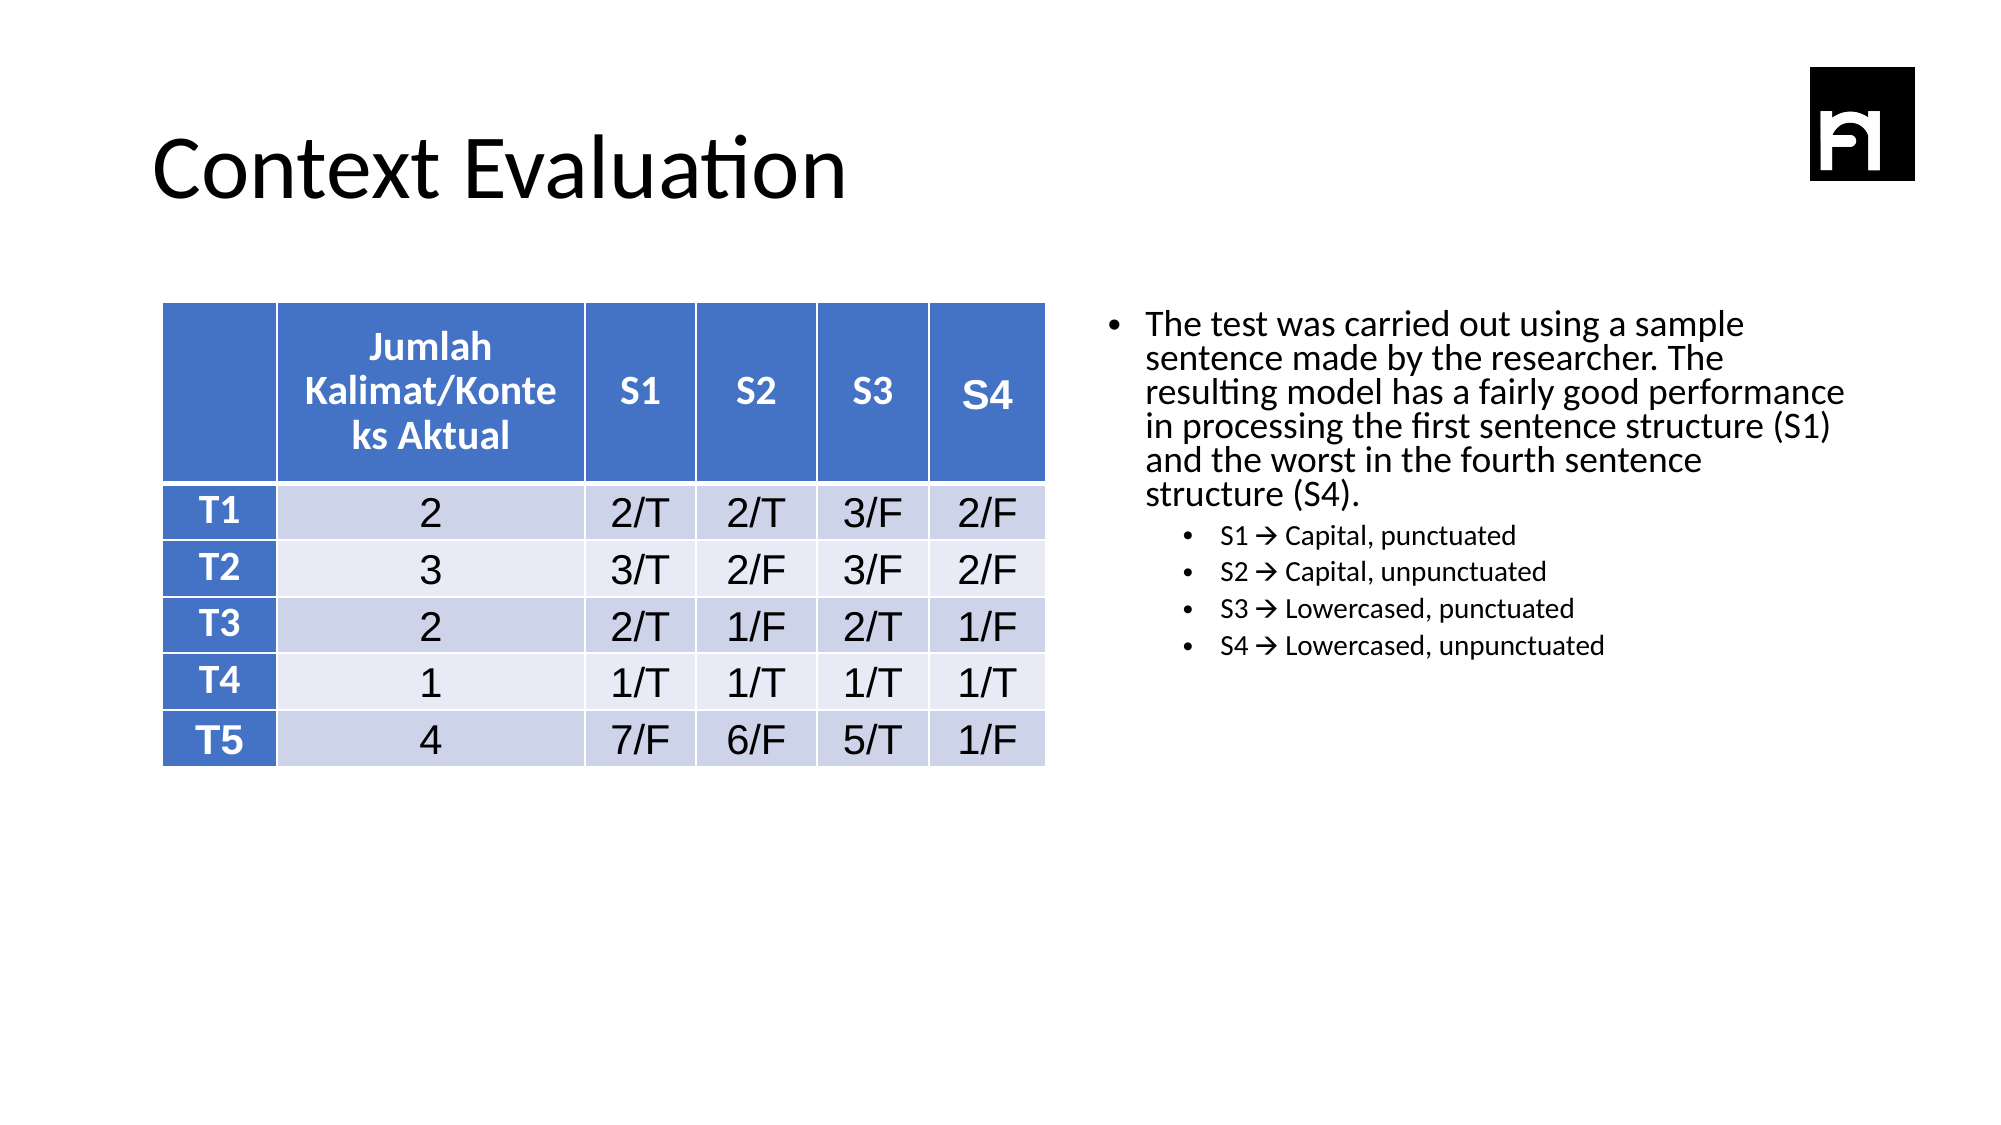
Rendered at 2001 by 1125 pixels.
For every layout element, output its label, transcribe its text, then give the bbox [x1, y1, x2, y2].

table_cell 2/T [586, 486, 695, 539]
table_header S4 [930, 303, 1045, 481]
table_cell 3 [278, 541, 584, 596]
table_cell 6/F [697, 711, 816, 766]
table_cell 2/T [586, 598, 695, 652]
table_cell 1/T [586, 654, 695, 709]
picture [1863, 67, 1915, 181]
table_cell 1/F [697, 598, 816, 652]
table_cell 7/F [586, 711, 695, 766]
table_cell 2 [278, 598, 584, 652]
table_cell T3 [163, 598, 276, 652]
text_box The test was carried out using a sample sentence made by the researcher. The resulting model has a fairly good performance in processing the first sentence structure (S1) and the worst in the fourth sentence structure (S4). S1 🡪 Capital, punctuated S2 🡪 Capital, unpunctuated S3 🡪 Lowercased, punctuated S4 🡪 Lowercased, unpunctuated [1092, 302, 1863, 767]
table_header S3 [818, 303, 928, 481]
table_cell 2 [278, 486, 584, 539]
table_cell T2 [163, 541, 276, 596]
table_cell 3/F [818, 541, 928, 596]
table_cell 4 [278, 711, 584, 766]
table_cell 1/T [818, 654, 928, 709]
table_cell 2/T [818, 598, 928, 652]
table_cell 3/T [586, 541, 695, 596]
table_cell 1/T [697, 654, 816, 709]
table_cell T1 [163, 486, 276, 539]
table_cell 2/F [697, 541, 816, 596]
table_cell 5/T [818, 711, 928, 766]
table_header [163, 303, 276, 481]
table_cell T5 [163, 711, 276, 766]
table_cell T4 [163, 654, 276, 709]
table_cell 1/T [930, 654, 1045, 709]
table_header S1 [586, 303, 695, 481]
table_cell 3/F [818, 486, 928, 539]
title Context Evaluation [137, 59, 1863, 278]
table_cell 1/F [930, 711, 1045, 766]
table_cell 1/F [930, 598, 1045, 652]
table_cell 2/F [930, 541, 1045, 596]
table_cell 1 [278, 654, 584, 709]
table_cell 2/F [930, 486, 1045, 539]
table_header S2 [697, 303, 816, 481]
table_cell 2/T [697, 486, 816, 539]
table_header Jumlah Kalimat/Konteks Aktual [278, 303, 584, 481]
